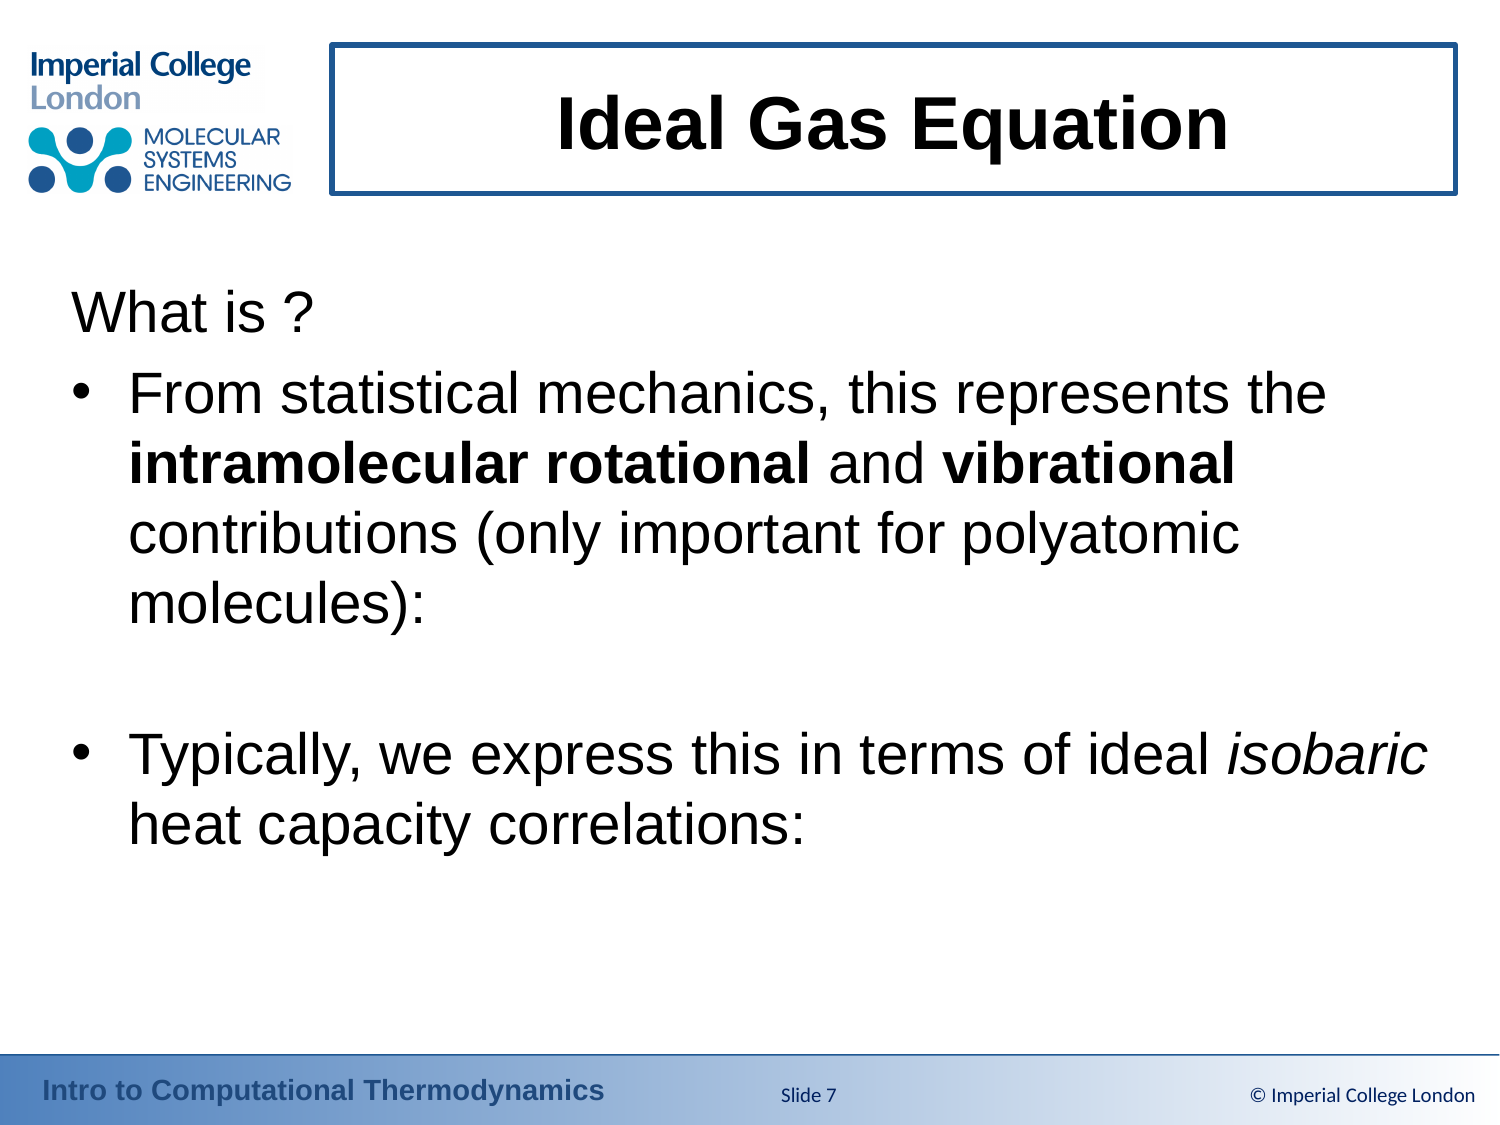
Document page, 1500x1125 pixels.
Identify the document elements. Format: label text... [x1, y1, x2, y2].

title Ideal Gas Equation [329, 42, 1458, 196]
footer © Imperial College London [1234, 1073, 1495, 1115]
slide_number Slide 7 [667, 1073, 952, 1115]
picture [27, 125, 293, 194]
picture [27, 45, 265, 113]
